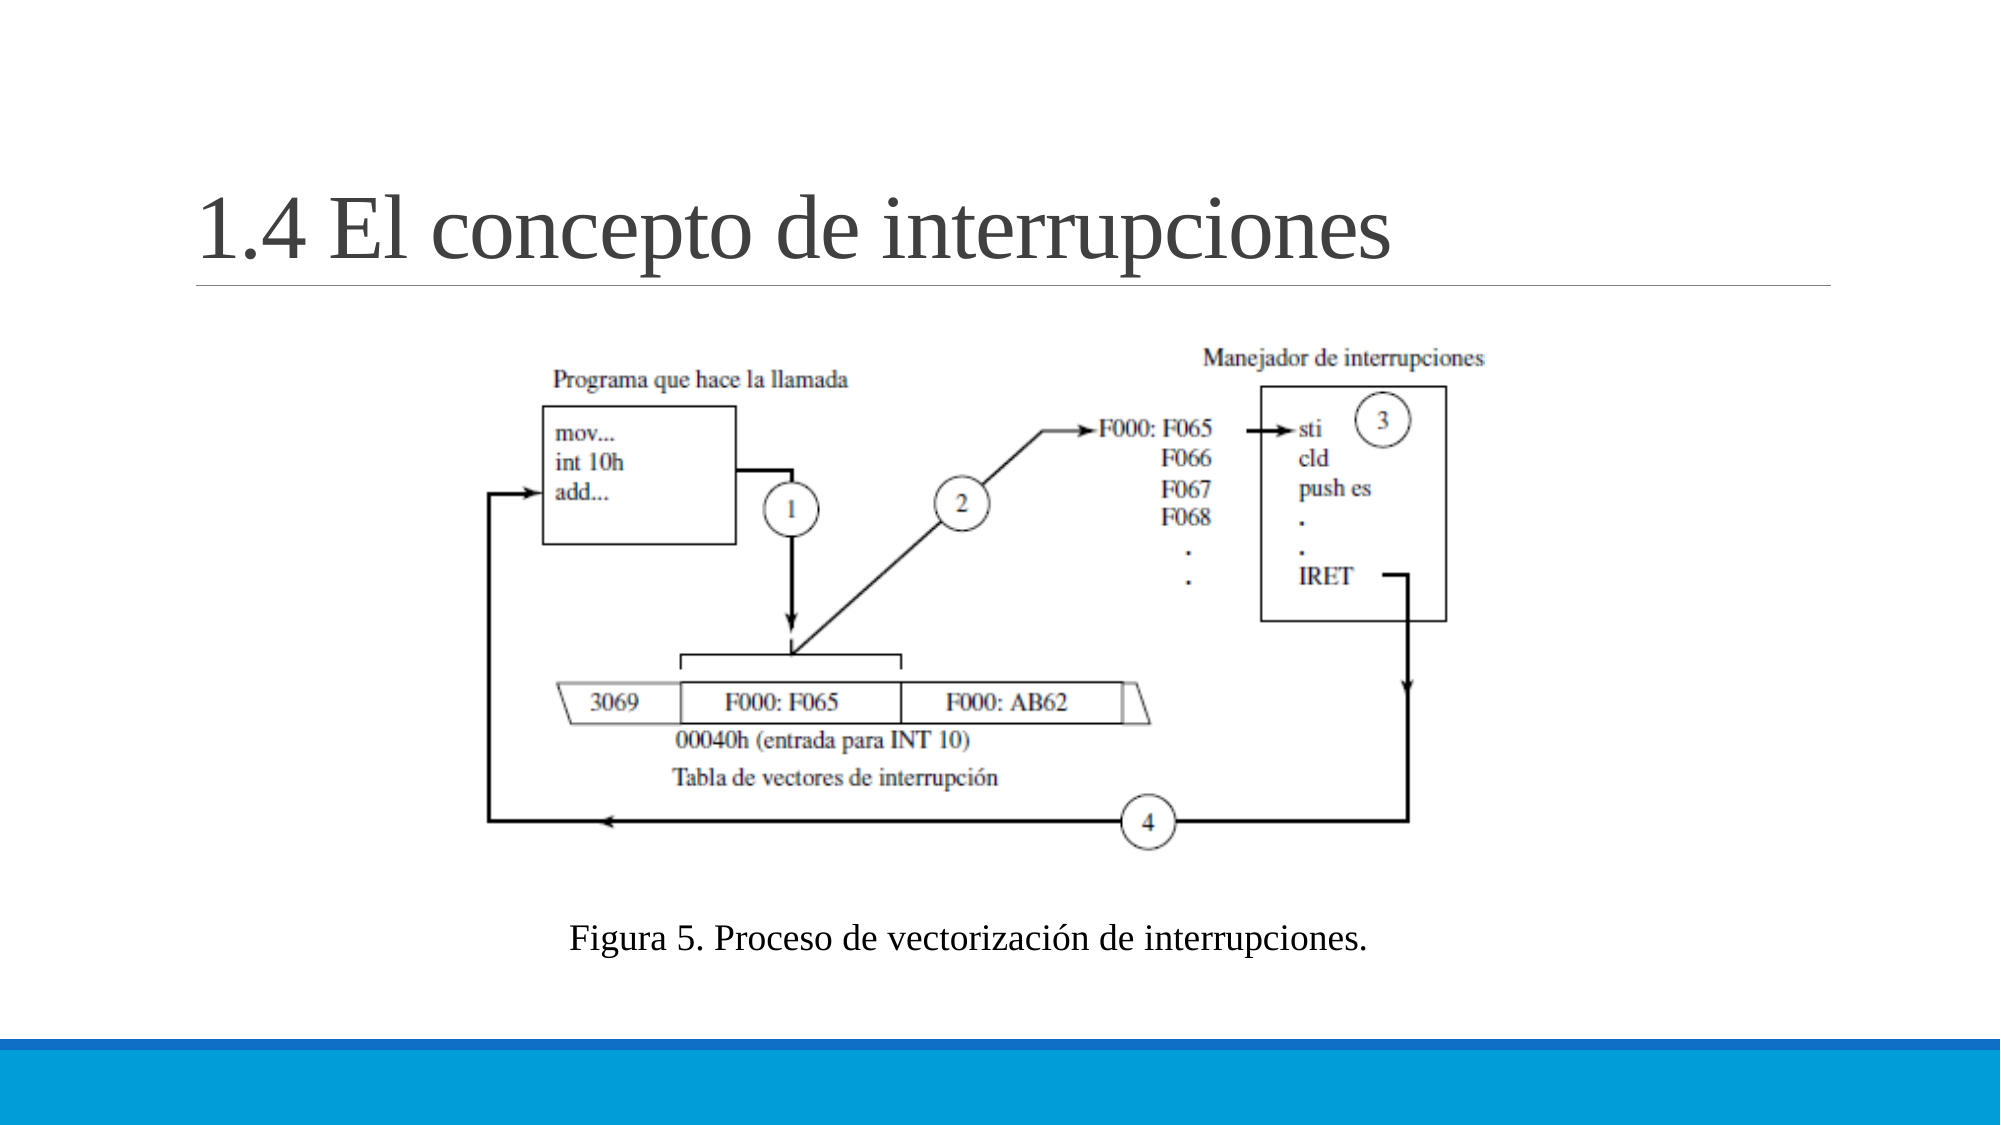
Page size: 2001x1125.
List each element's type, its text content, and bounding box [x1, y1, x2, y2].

title 1.4 El concepto de interrupciones [180, 47, 1830, 285]
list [454, 327, 1485, 863]
text_box Figura 5. Proceso de vectorización de interrupciones. [554, 905, 1385, 966]
